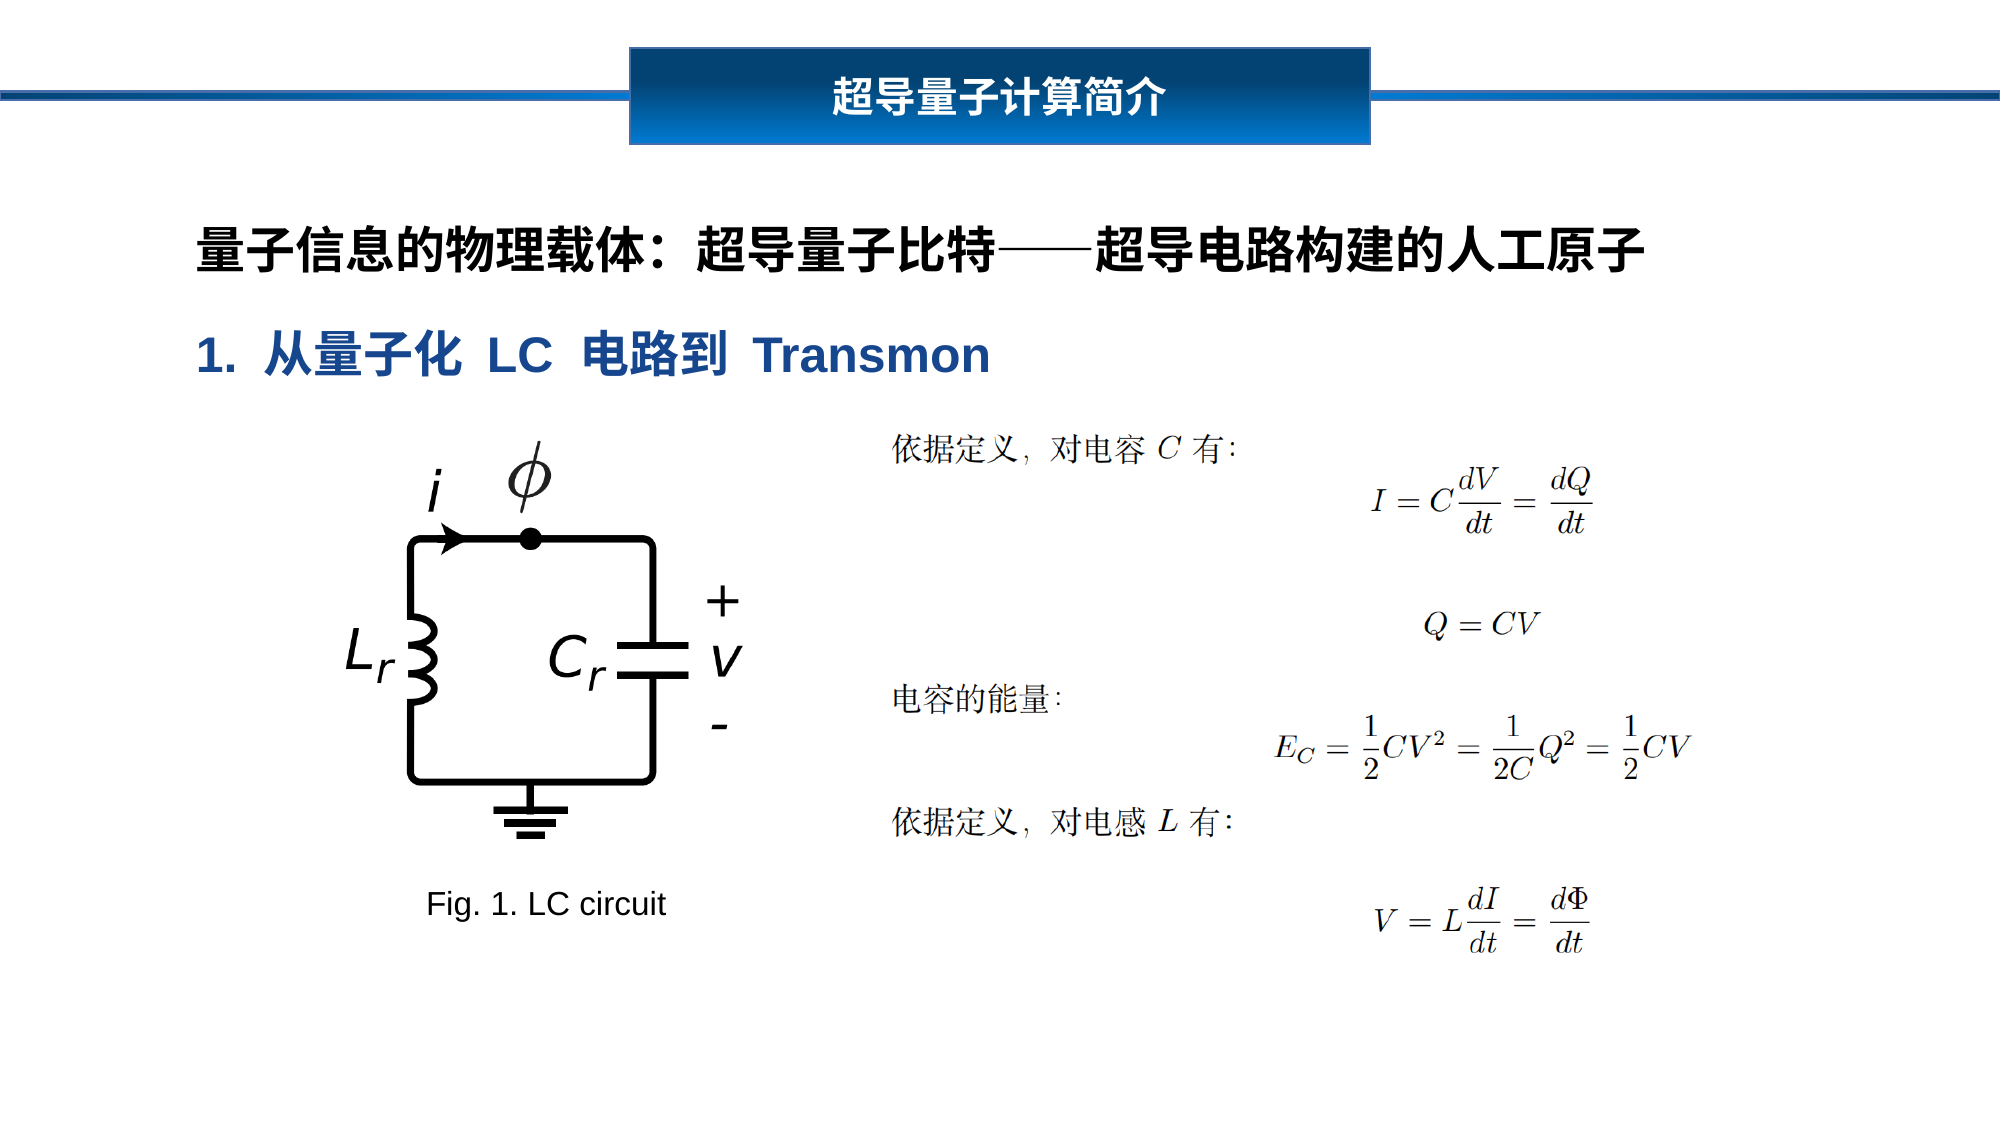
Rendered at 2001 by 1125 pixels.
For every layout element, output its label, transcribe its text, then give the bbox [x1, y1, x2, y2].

text_box [1369, 90, 2000, 101]
text_box [0, 90, 631, 101]
text_box 1. 从量子化 LC 电路到 Transmon [181, 315, 1037, 390]
text_box 超导量子计算简介 [629, 47, 1371, 145]
picture [278, 429, 815, 875]
text_box Fig. 1. LC circuit [282, 875, 811, 930]
picture [861, 425, 1893, 1001]
text_box 量子信息的物理载体：超导量子比特——超导电路构建的人工原子 [181, 181, 1779, 287]
